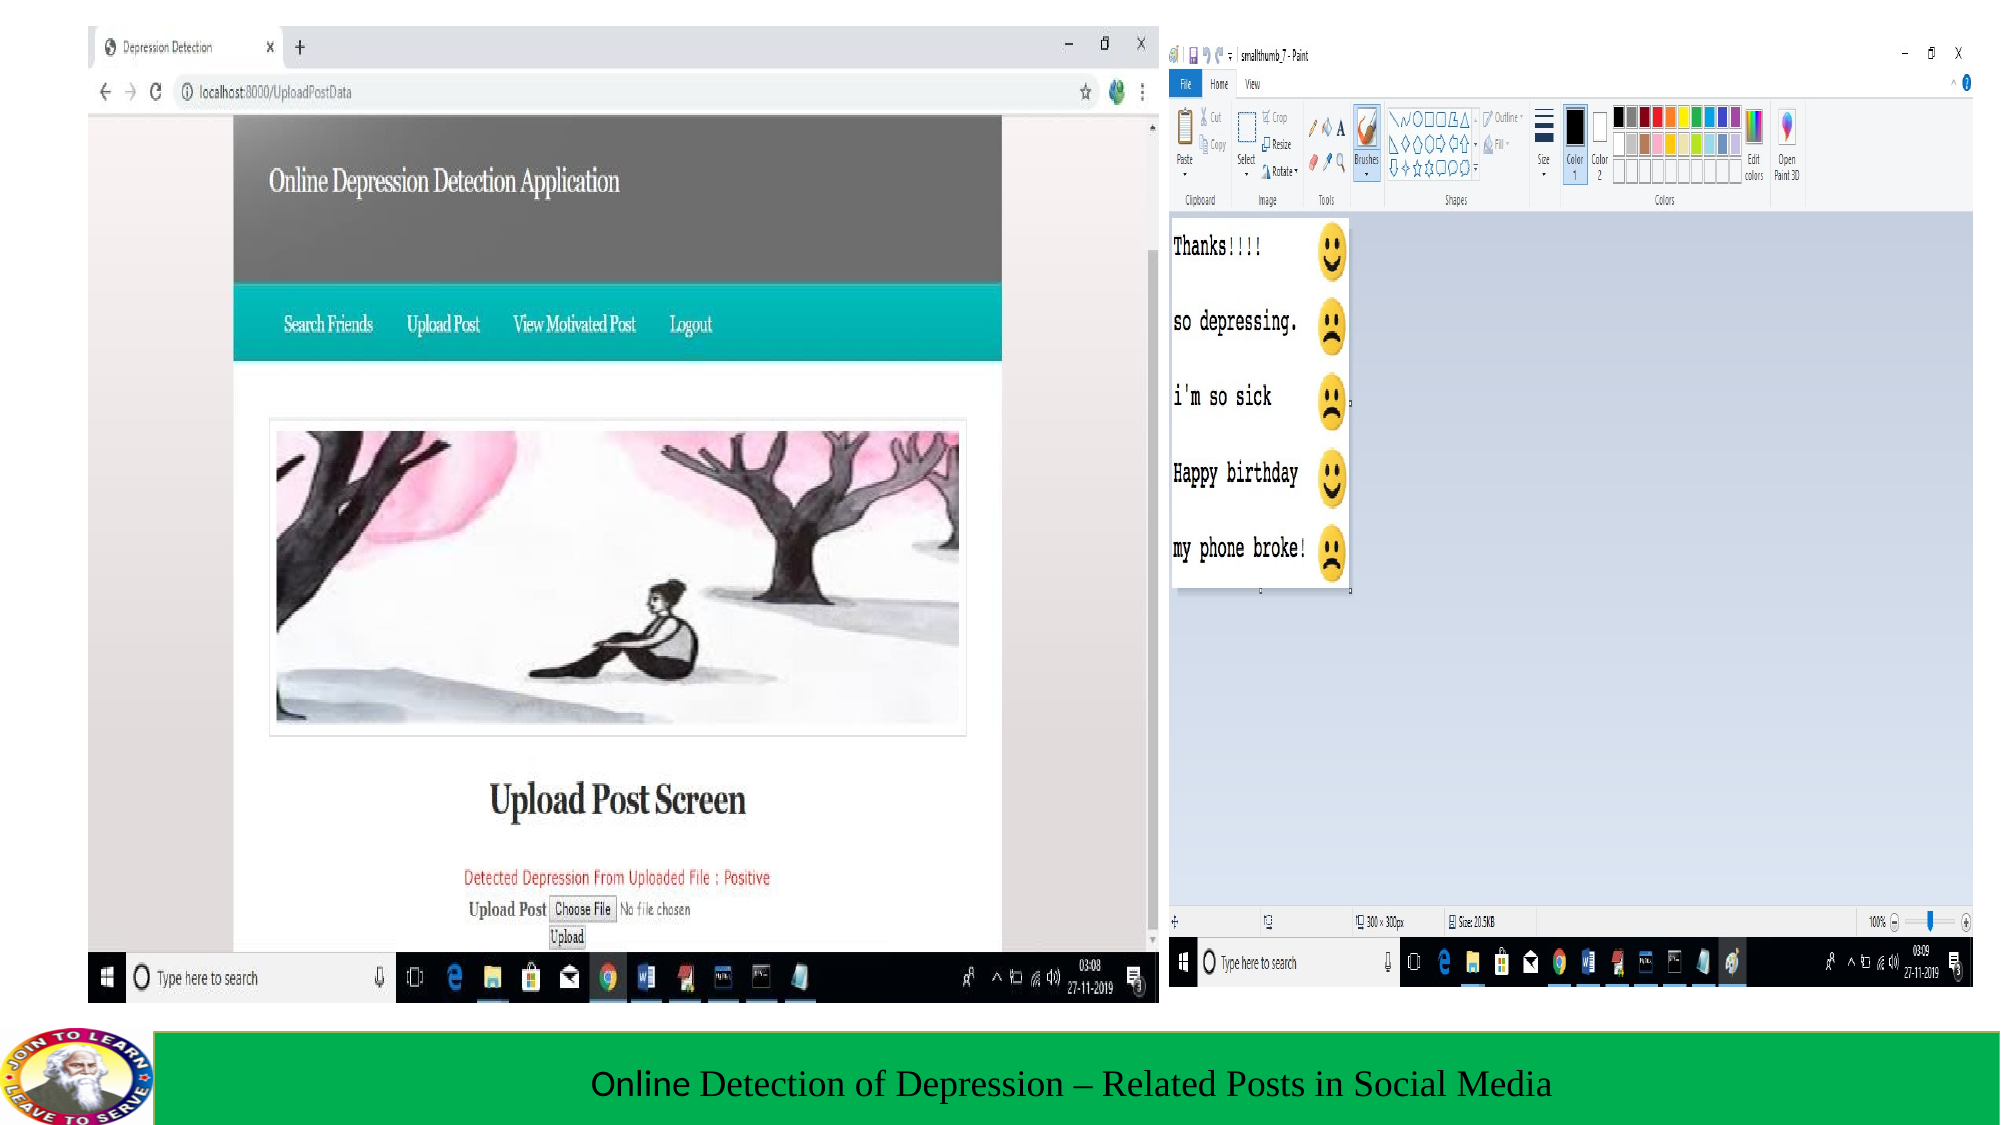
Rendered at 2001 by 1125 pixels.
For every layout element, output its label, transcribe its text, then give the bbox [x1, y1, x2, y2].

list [88, 26, 1159, 1003]
picture [1169, 45, 1973, 987]
text_box Online Detection of Depression – Related Posts in Social Media [154, 1031, 2000, 1125]
picture [0, 1028, 154, 1125]
